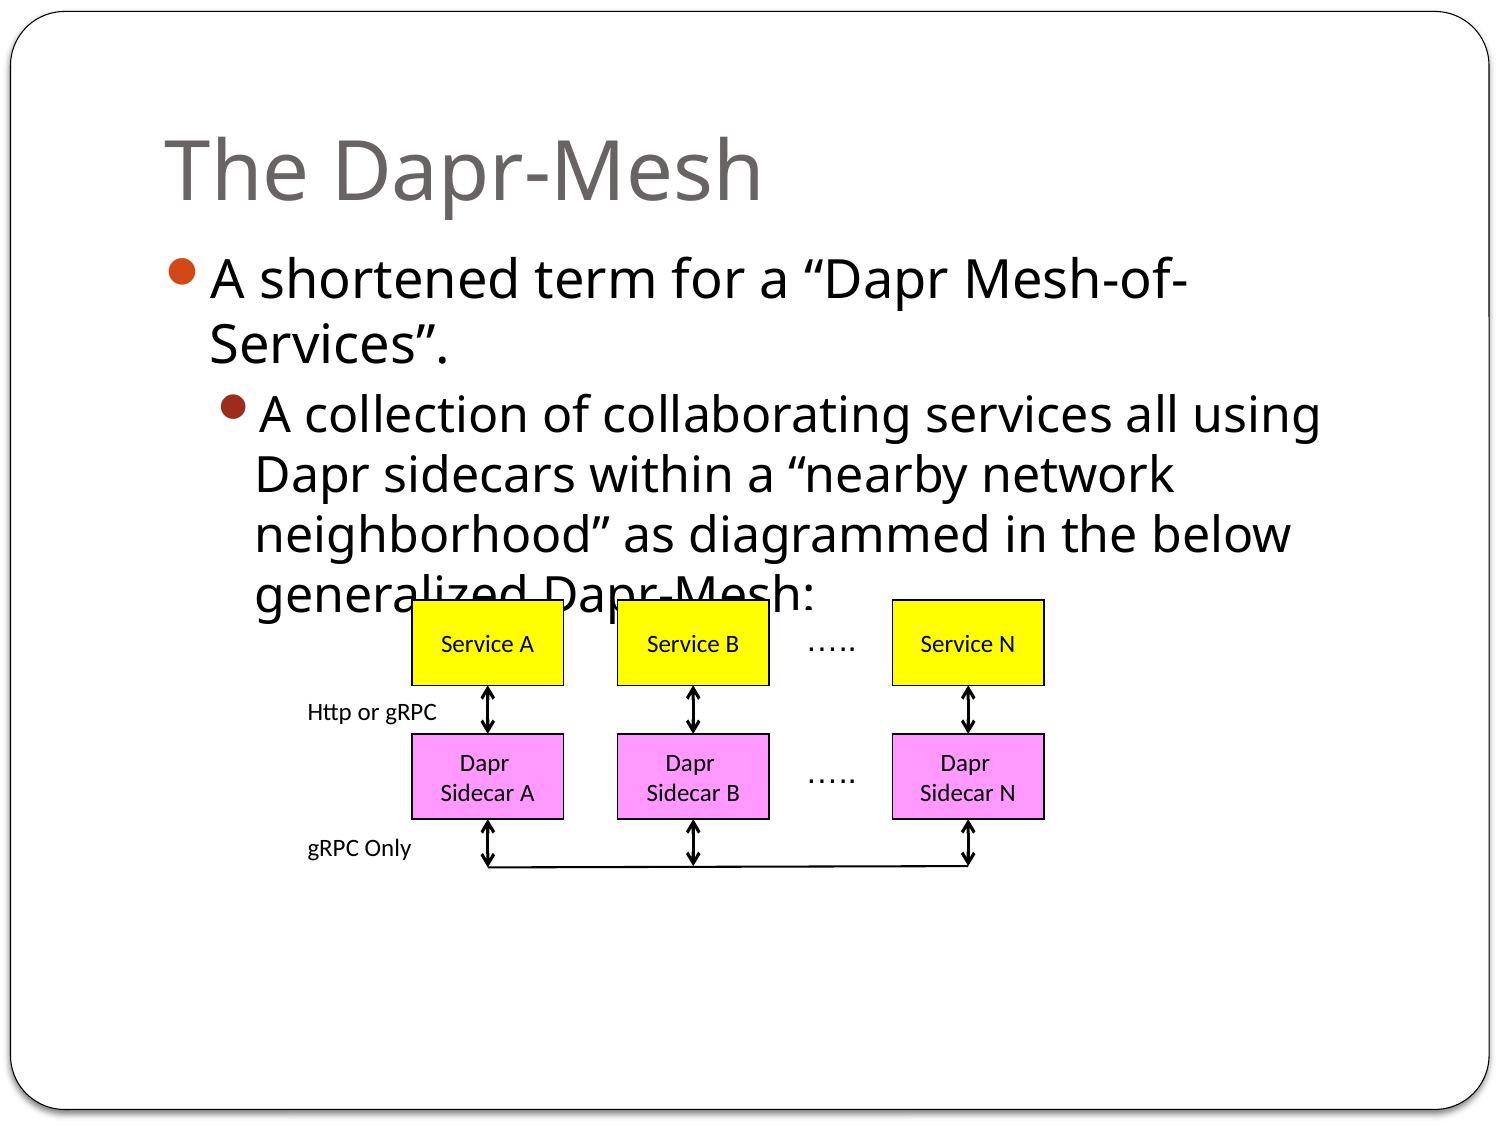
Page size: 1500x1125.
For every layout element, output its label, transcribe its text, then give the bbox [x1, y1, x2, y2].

text_box Dapr Sidecar A [411, 733, 564, 820]
text_box Service N [892, 599, 1044, 686]
text_box ….. [790, 610, 882, 673]
list A shortened term for a “Dapr Mesh-of-Services”. A collection of collaborating services all using Dapr sidecars within a “nearby network neighborhood” as diagrammed in the below generalized Dapr-Mesh: [150, 237, 1425, 988]
text_box Http or gRPC [292, 687, 464, 727]
text_box ….. [790, 742, 882, 805]
text_box Dapr Sidecar N [892, 733, 1044, 820]
text_box gRPC Only [292, 823, 464, 863]
text_box Dapr Sidecar B [617, 733, 769, 820]
text_box Service B [617, 599, 769, 686]
title The Dapr-Mesh [150, 45, 1425, 233]
text_box Service A [411, 599, 564, 686]
